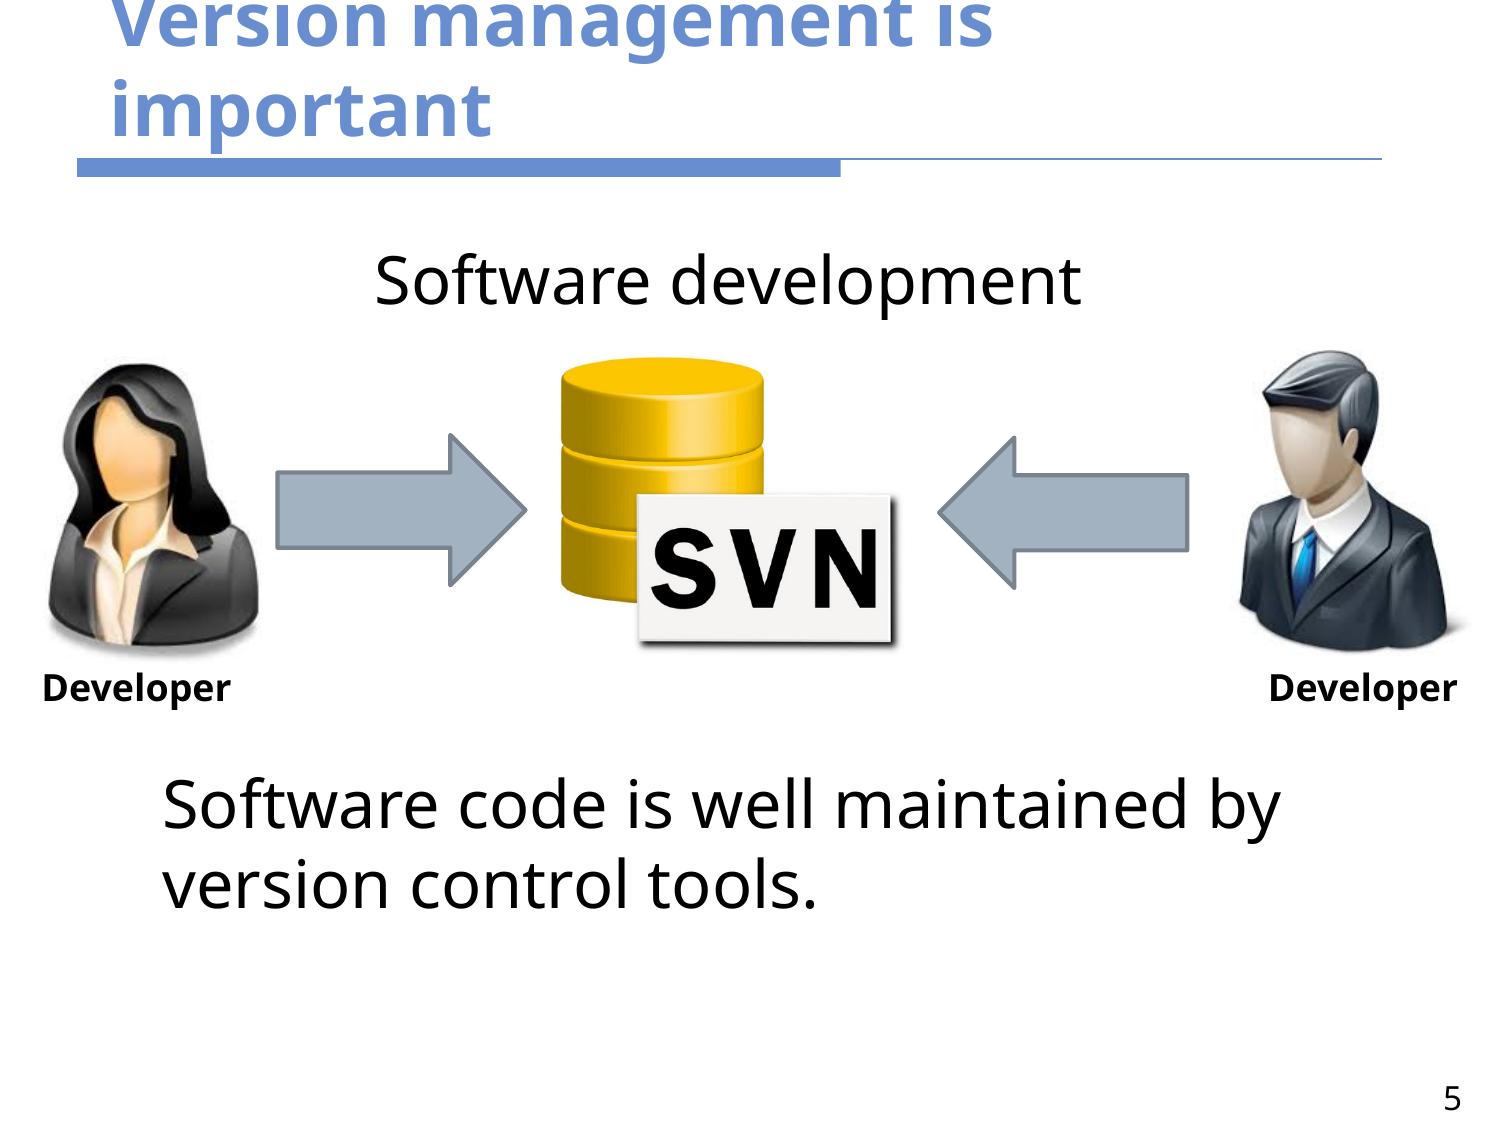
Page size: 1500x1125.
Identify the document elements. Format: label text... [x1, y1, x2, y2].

text_box [309, 433, 528, 588]
title Version management is important [94, 50, 1407, 159]
picture [548, 349, 917, 665]
text_box Developer [1253, 667, 1474, 717]
slide_number 5 [1405, 1070, 1500, 1123]
picture [0, 356, 305, 665]
text_box Software development [360, 230, 1140, 325]
text_box Software code is well maintained by version control tools. [147, 754, 1373, 930]
text_box Developer [26, 674, 247, 717]
picture [1186, 349, 1495, 658]
text_box [937, 435, 1182, 590]
